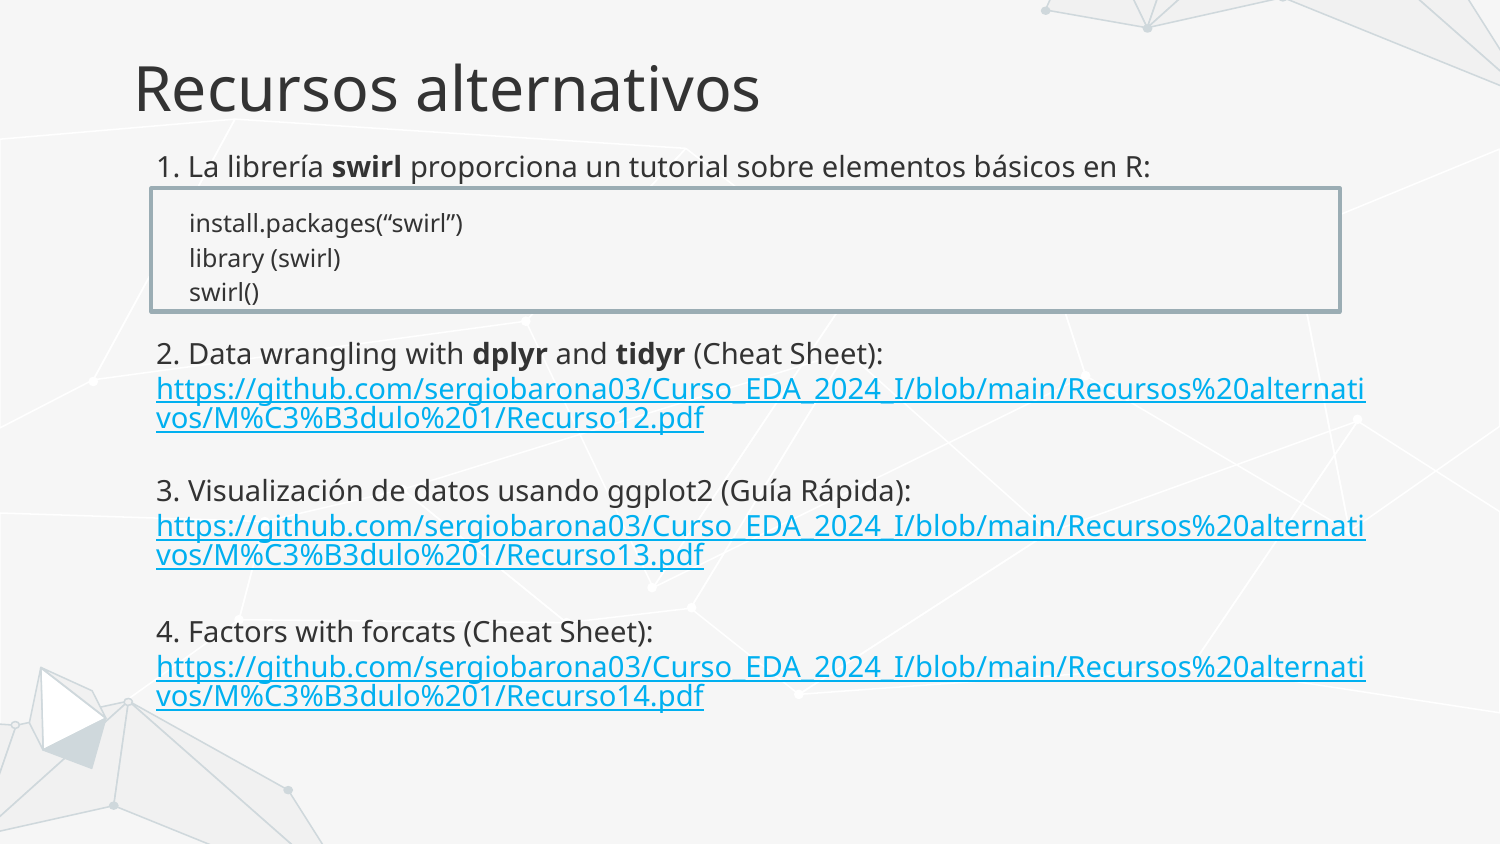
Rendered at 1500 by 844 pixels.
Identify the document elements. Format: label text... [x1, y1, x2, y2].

text_box 3. Visualización de datos usando ggplot2 (Guía Rápida): https://github.com/sergiobarona03/Curso_EDA_2024_I/blob/main/Recursos%20alternativos/M%C3%B3dulo%201/Recurso13.pdf [118, 457, 1382, 598]
subtitle 1. La librería swirl proporciona un tutorial sobre elementos básicos en R: [118, 128, 1382, 233]
text_box install.packages(“swirl”) library (swirl) swirl() [149, 186, 1342, 314]
title Recursos alternativos [118, 34, 1382, 128]
text_box 4. Factors with forcats (Cheat Sheet): https://github.com/sergiobarona03/Curso_EDA_2024_I/blob/main/Recursos%20alternativos/M%C3%B3dulo%201/Recurso14.pdf [118, 598, 1382, 664]
text_box 2. Data wrangling with dplyr and tidyr (Cheat Sheet): https://github.com/sergiobarona03/Curso_EDA_2024_I/blob/main/Recursos%20alternativos/M%C3%B3dulo%201/Recurso12.pdf [118, 319, 1382, 457]
